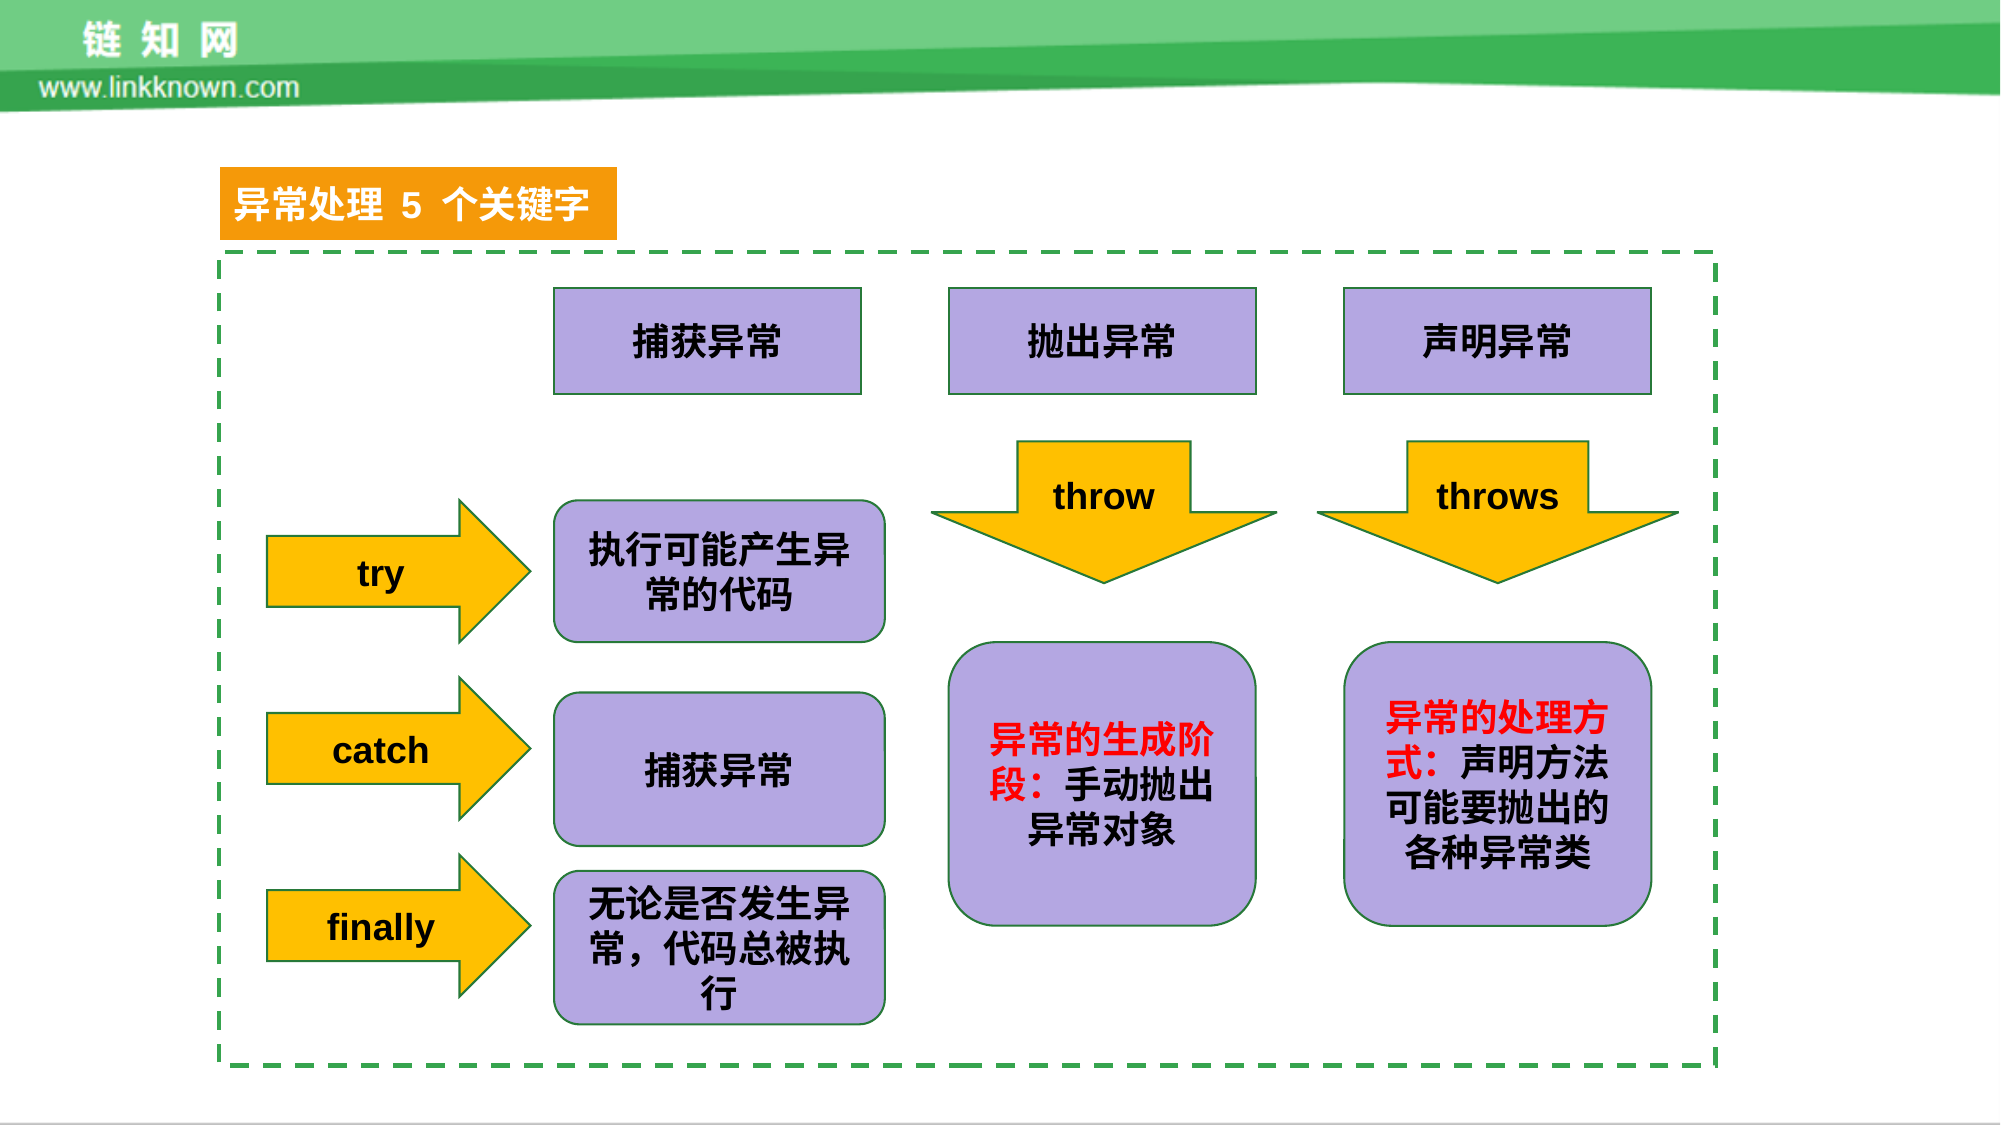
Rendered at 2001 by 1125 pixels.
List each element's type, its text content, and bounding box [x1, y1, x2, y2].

picture [0, 0, 2001, 1125]
text_box 异常处理 5 个关键字 [218, 165, 619, 242]
text_box [218, 251, 1717, 1066]
